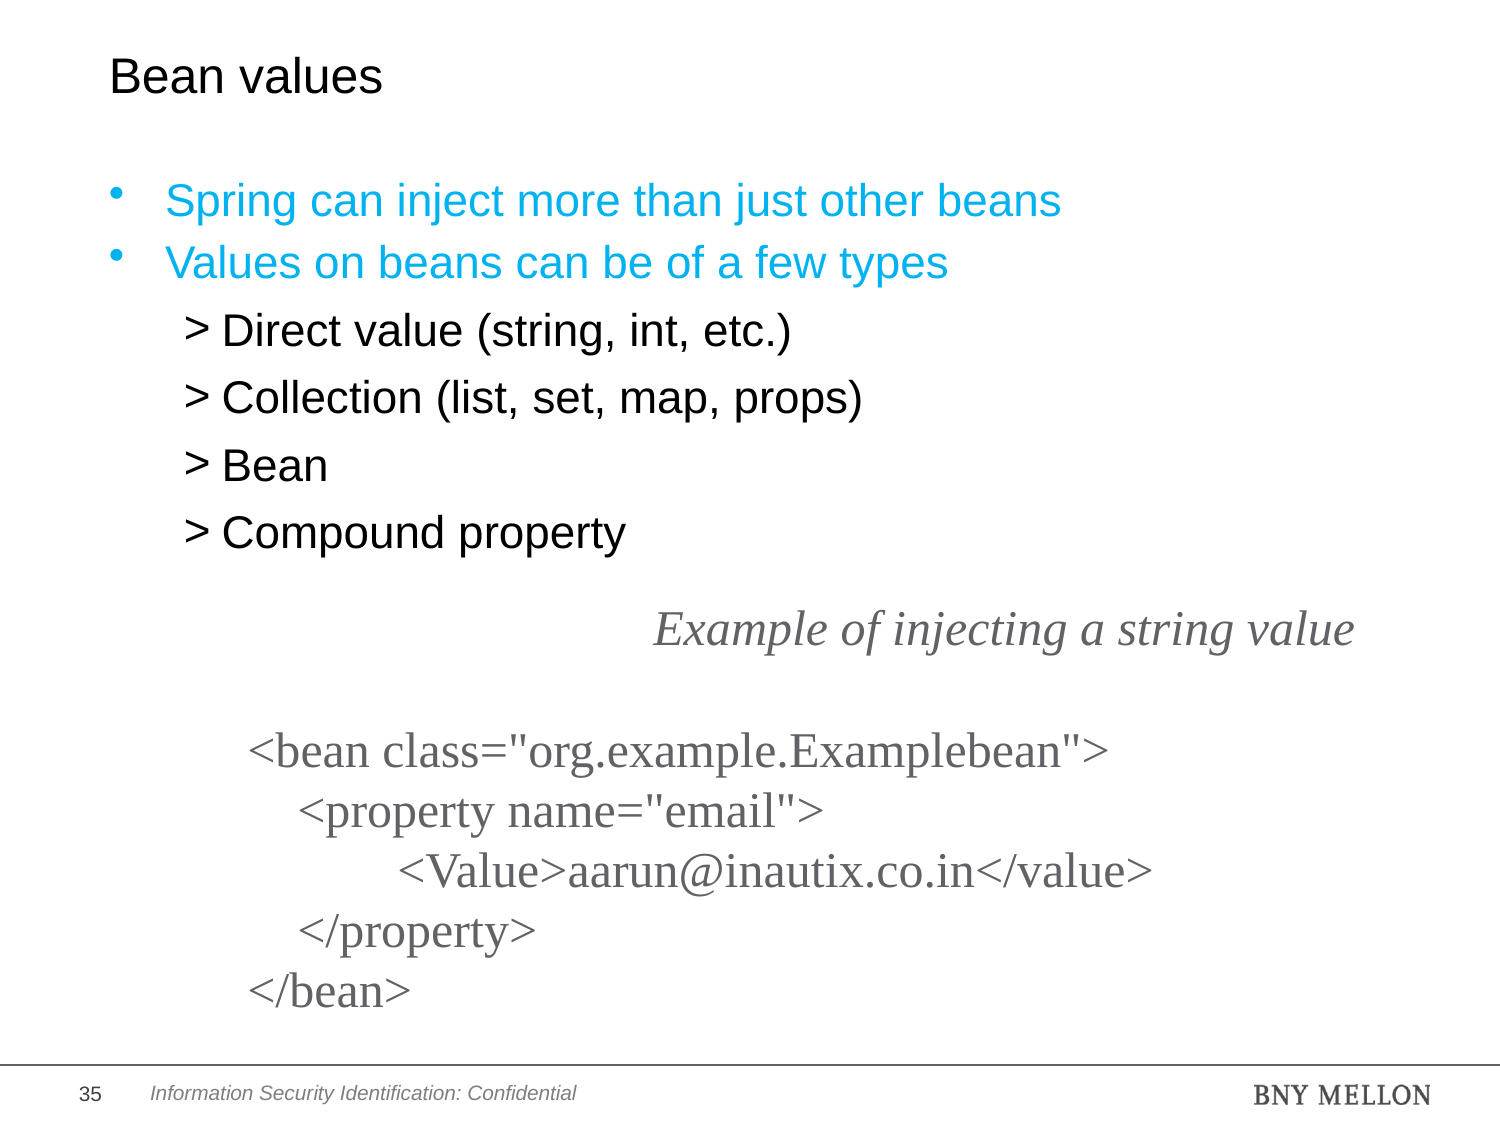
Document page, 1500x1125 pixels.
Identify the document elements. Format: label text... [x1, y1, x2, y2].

picture [1254, 1084, 1430, 1105]
text_box Example of injecting a string value [638, 588, 1371, 663]
slide_number 35 [78, 1079, 146, 1106]
text_box <bean class="org.example.Examplebean"> <property name="email"> <Value>aarun@inautix.co.in</value> </property> </bean> [232, 709, 1170, 1025]
list Spring can inject more than just other beans Values on beans can be of a few types Direct value (string, int, etc.) Collection (list, set, map, props) Bean Compound property [93, 169, 1369, 657]
title Bean values [93, 40, 1369, 169]
